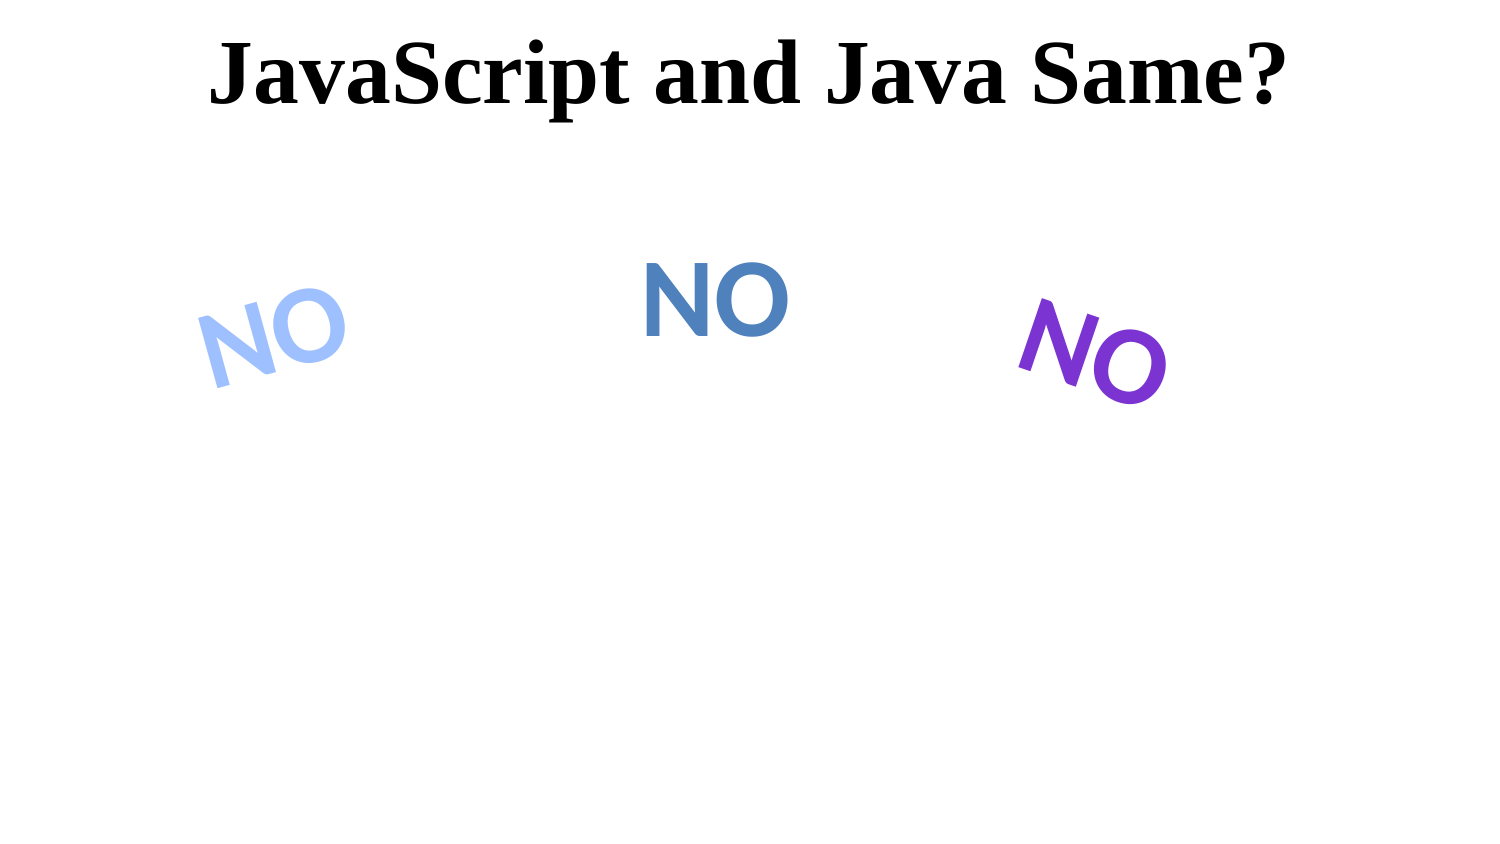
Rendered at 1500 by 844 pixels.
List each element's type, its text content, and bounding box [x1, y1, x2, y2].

text_box NO [625, 216, 806, 367]
text_box NO [988, 247, 1208, 448]
text_box NO [165, 231, 379, 424]
title JavaScript and Java Same? [75, 0, 1425, 138]
